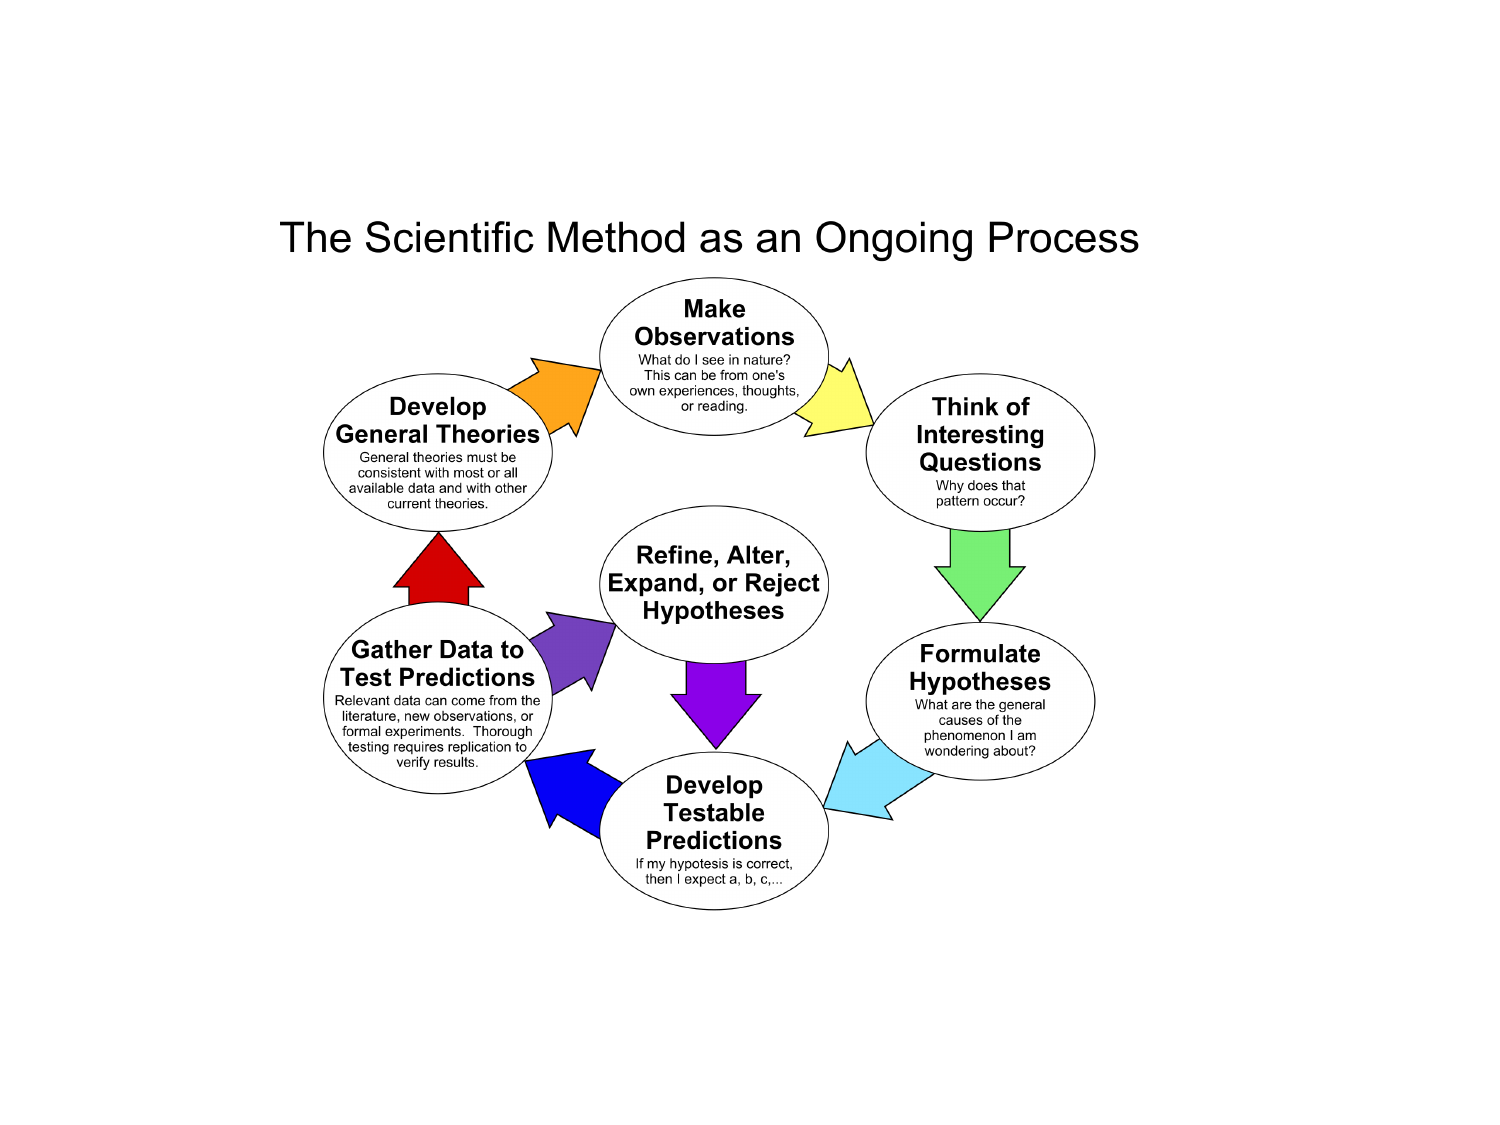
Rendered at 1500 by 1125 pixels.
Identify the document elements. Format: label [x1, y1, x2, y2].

picture [272, 206, 1145, 925]
